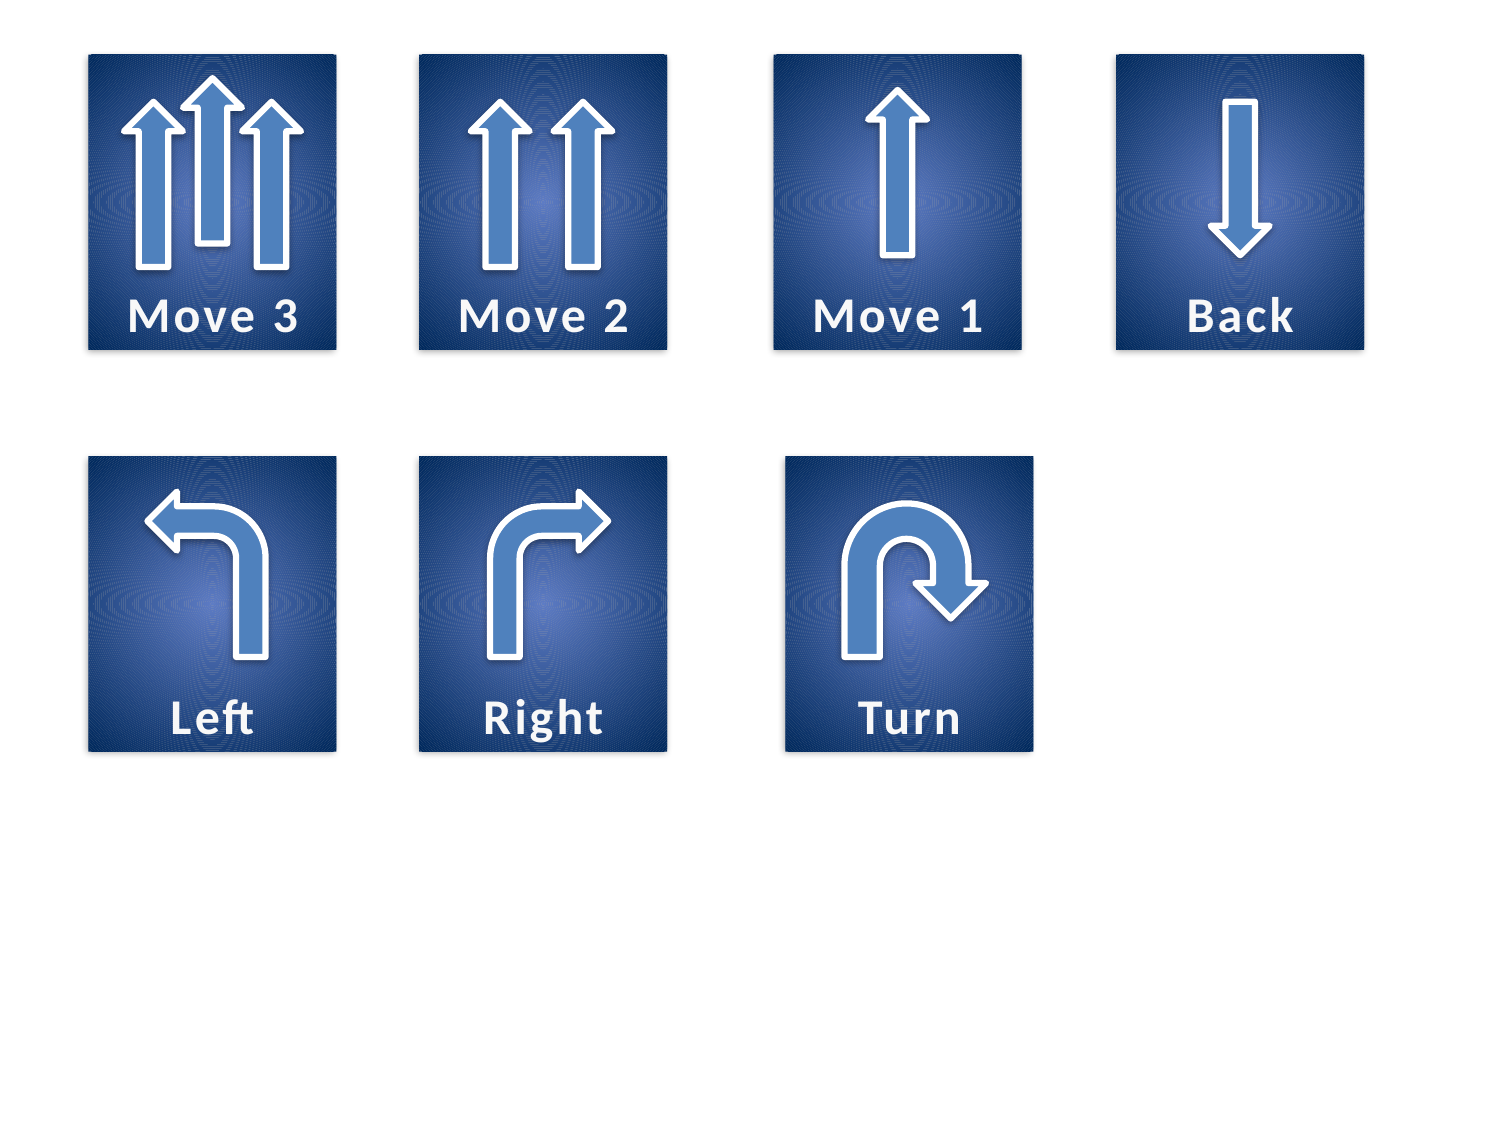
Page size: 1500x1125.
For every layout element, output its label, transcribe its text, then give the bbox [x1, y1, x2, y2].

text_box [467, 98, 533, 271]
text_box Back [1115, 54, 1365, 351]
text_box Move 1 [773, 54, 1022, 351]
text_box [841, 500, 990, 661]
text_box [486, 488, 612, 661]
text_box Right [418, 455, 668, 752]
text_box [180, 74, 245, 247]
text_box [1207, 98, 1273, 259]
text_box Move 3 [88, 54, 337, 351]
text_box [239, 98, 304, 271]
text_box Left [88, 455, 337, 752]
text_box [121, 98, 186, 271]
text_box [144, 488, 269, 661]
text_box Move 2 [418, 54, 668, 351]
text_box [865, 86, 930, 259]
text_box Turn [785, 455, 1034, 752]
text_box [550, 98, 616, 271]
